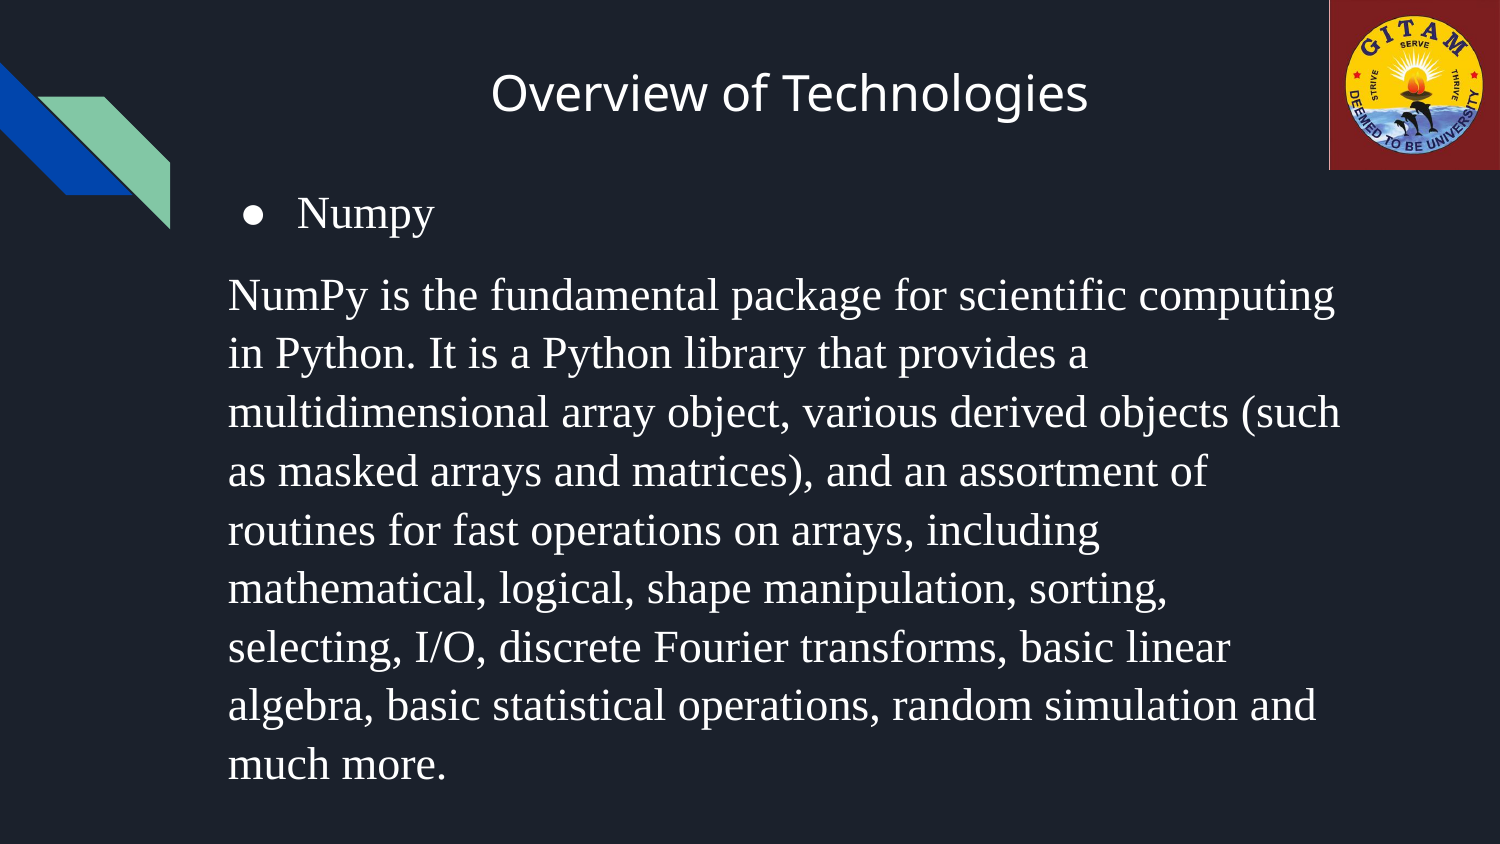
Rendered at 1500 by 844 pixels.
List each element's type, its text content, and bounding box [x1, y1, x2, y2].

title Overview of Technologies [212, 43, 1324, 165]
picture [1329, 0, 1500, 171]
list Numpy NumPy is the fundamental package for scientific computing in Python. It is a Python library that provides a multidimensional array object, various derived objects (such as masked arrays and matrices), and an assortment of routines for fast operations on arrays, including mathematical, logical, shape manipulation, sorting, selecting, I/O, discrete Fourier transforms, basic linear algebra, basic statistical operations, random simulation and much more. [212, 165, 1368, 808]
